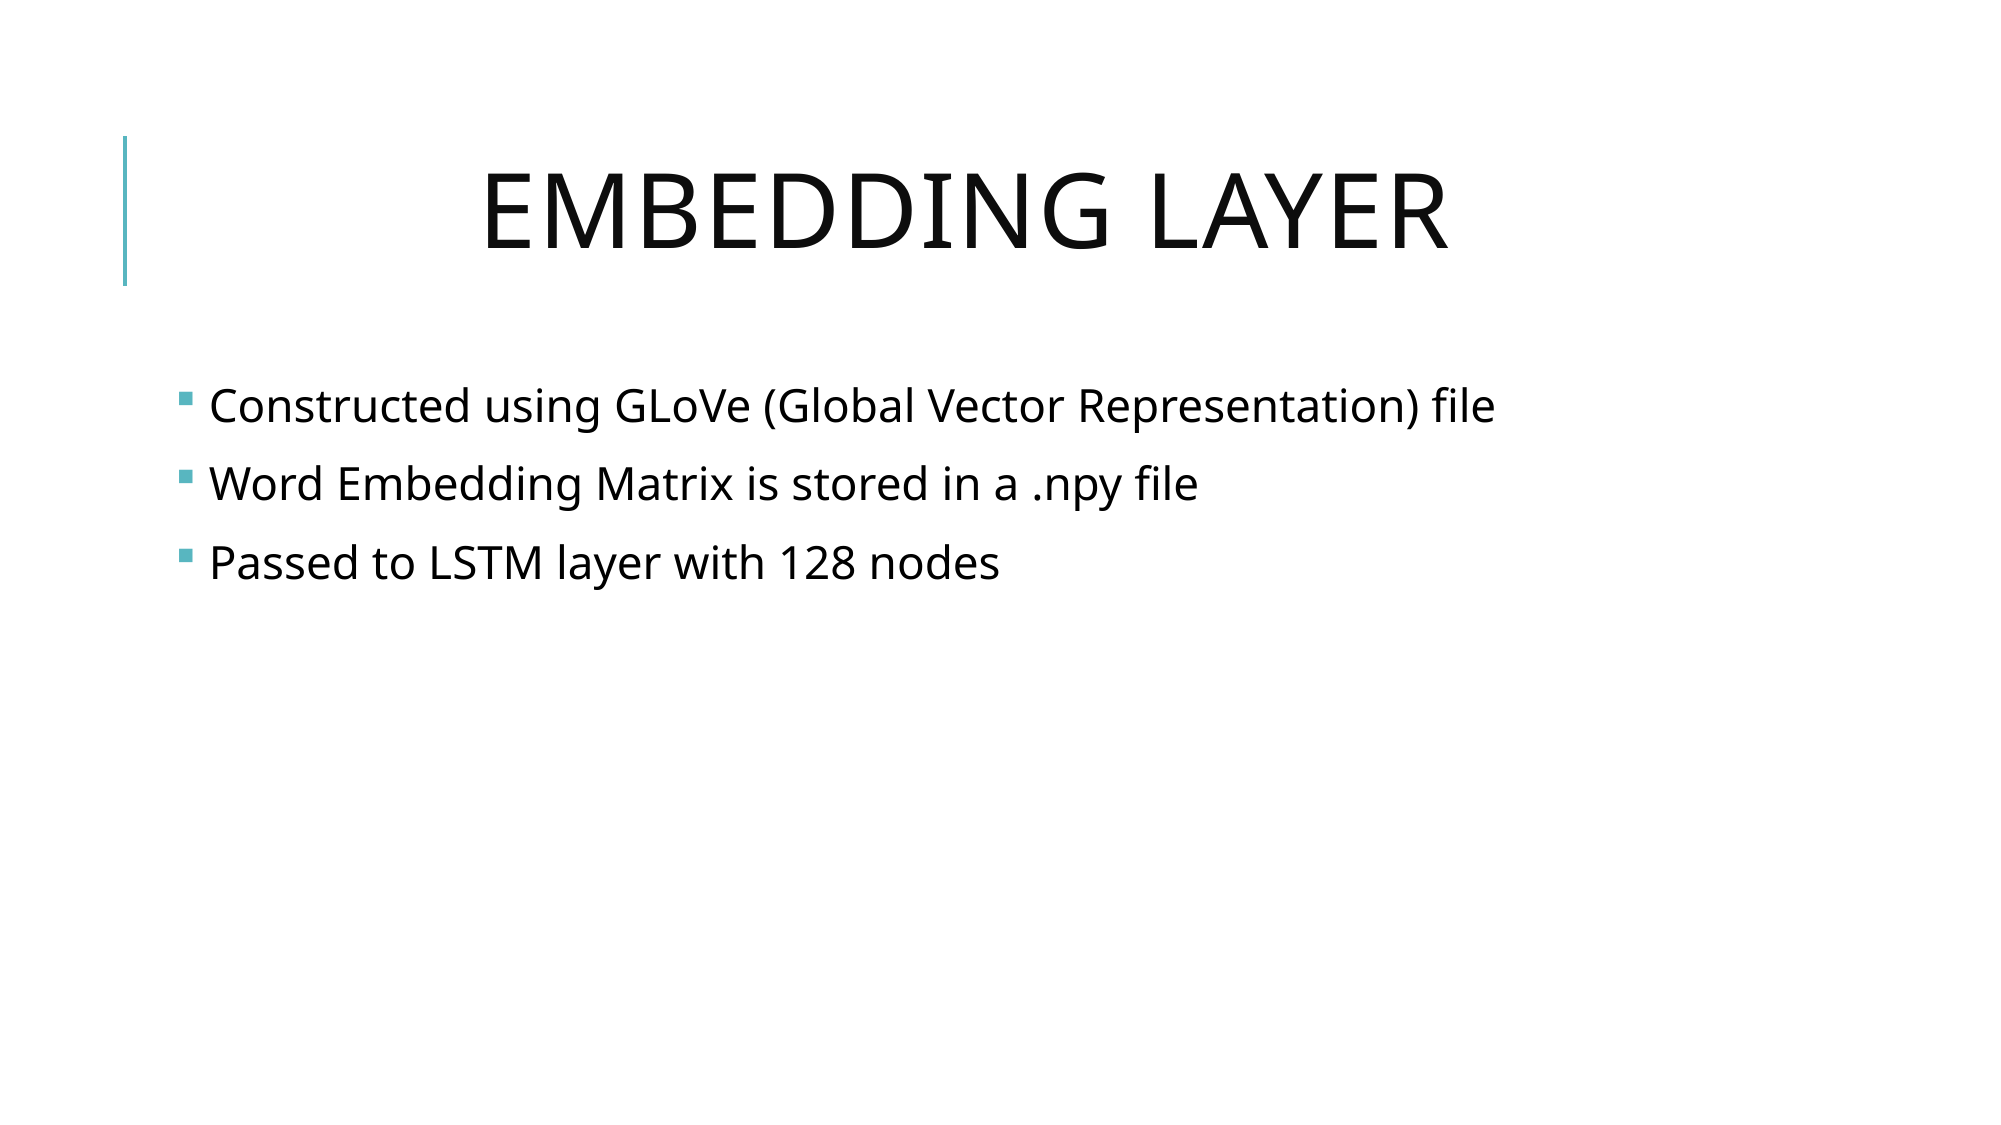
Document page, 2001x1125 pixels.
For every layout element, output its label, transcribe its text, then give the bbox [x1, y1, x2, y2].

title EMBedding layer [168, 96, 1763, 342]
list Constructed using GLoVe (Global Vector Representation) file Word Embedding Matrix is stored in a .npy file Passed to LSTM layer with 128 nodes [168, 375, 1763, 1035]
